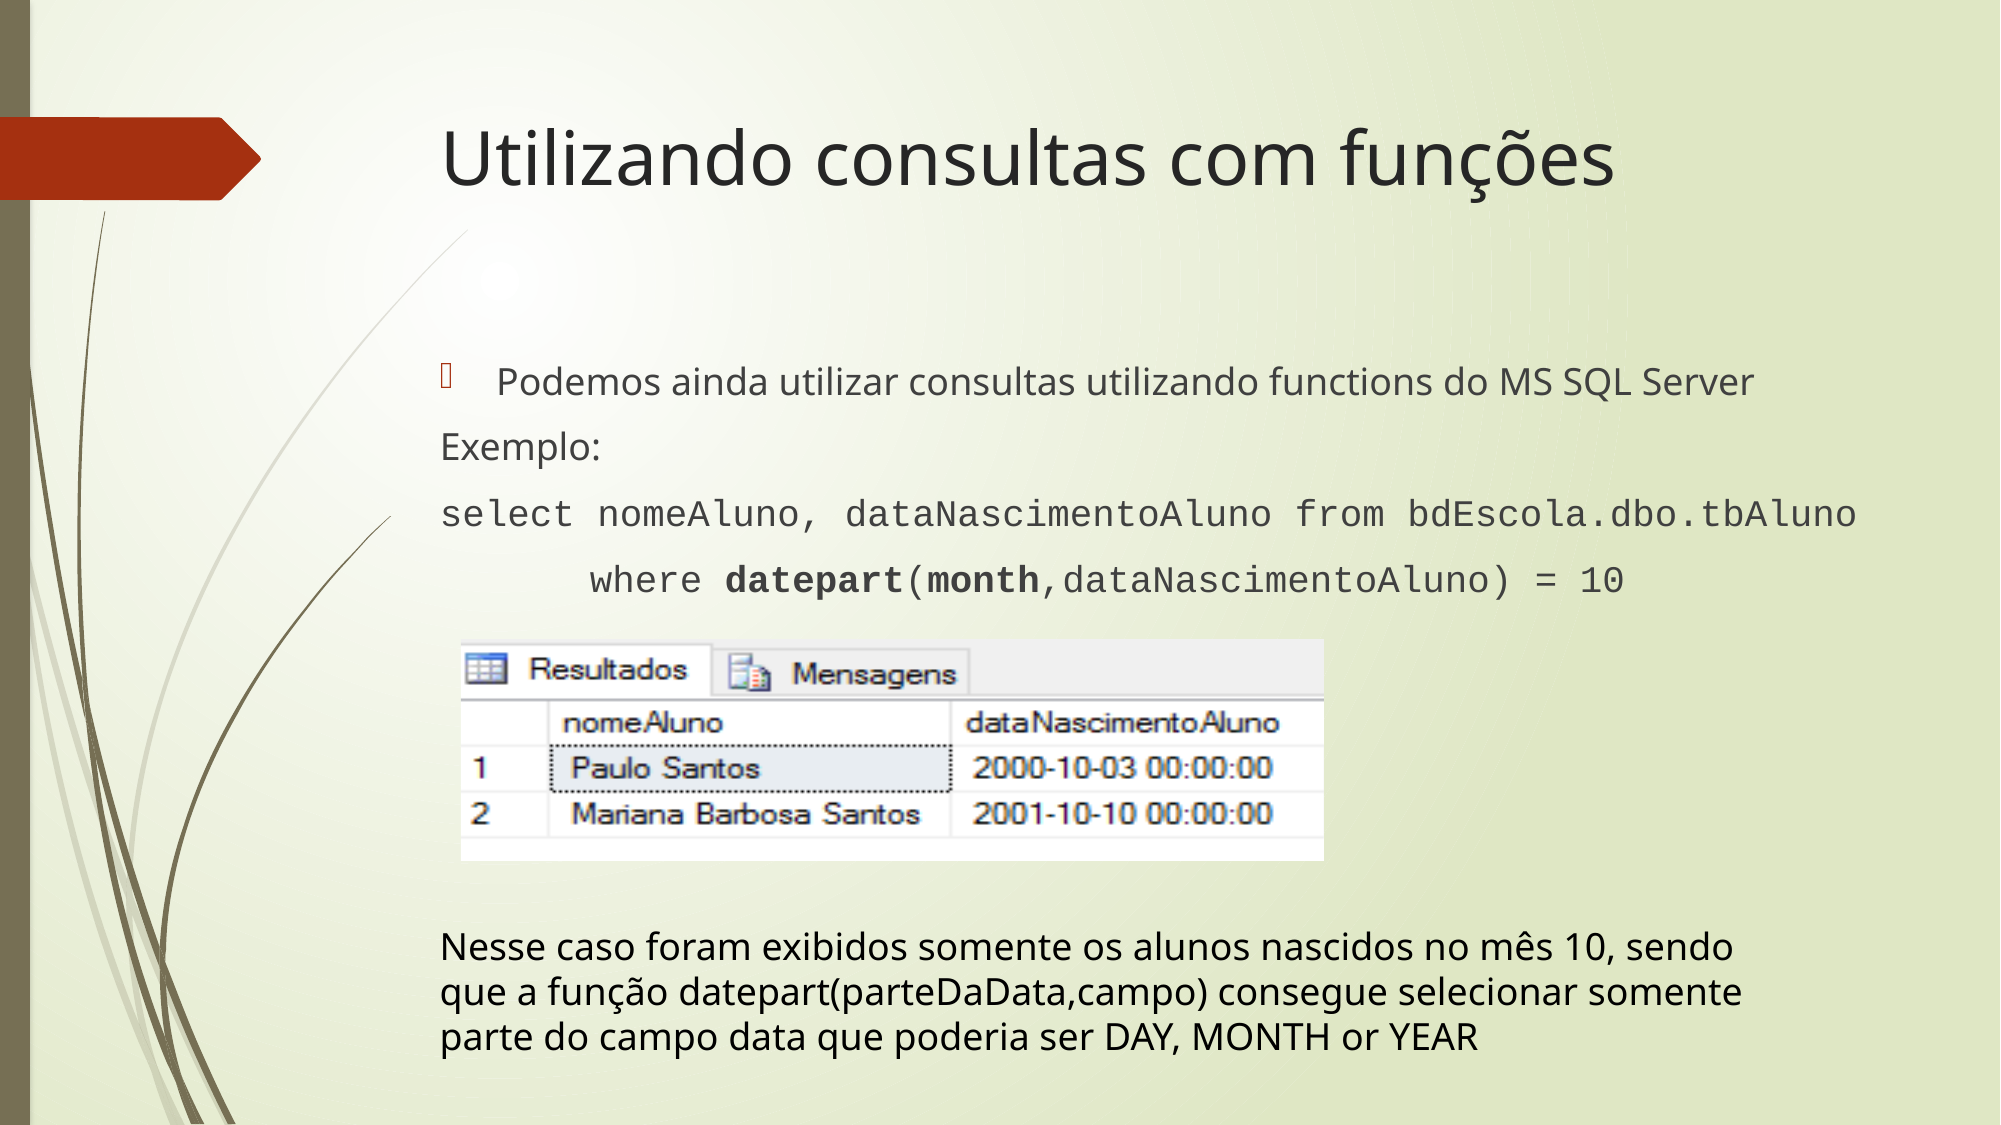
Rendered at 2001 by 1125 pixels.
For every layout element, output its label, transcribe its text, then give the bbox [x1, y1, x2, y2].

text_box Nesse caso foram exibidos somente os alunos nascidos no mês 10, sendo que a função datepart(parteDaData,campo) consegue selecionar somente parte do campo data que poderia ser DAY, MONTH or YEAR [424, 915, 1794, 1065]
picture [460, 638, 1325, 862]
list Podemos ainda utilizar consultas utilizando functions do MS SQL Server Exemplo: select nomeAluno, dataNascimentoAluno from bdEscola.dbo.tbAluno where datepart(month,dataNascimentoAluno) = 10 [424, 350, 1888, 622]
title Utilizando consultas com funções [425, 102, 1888, 313]
